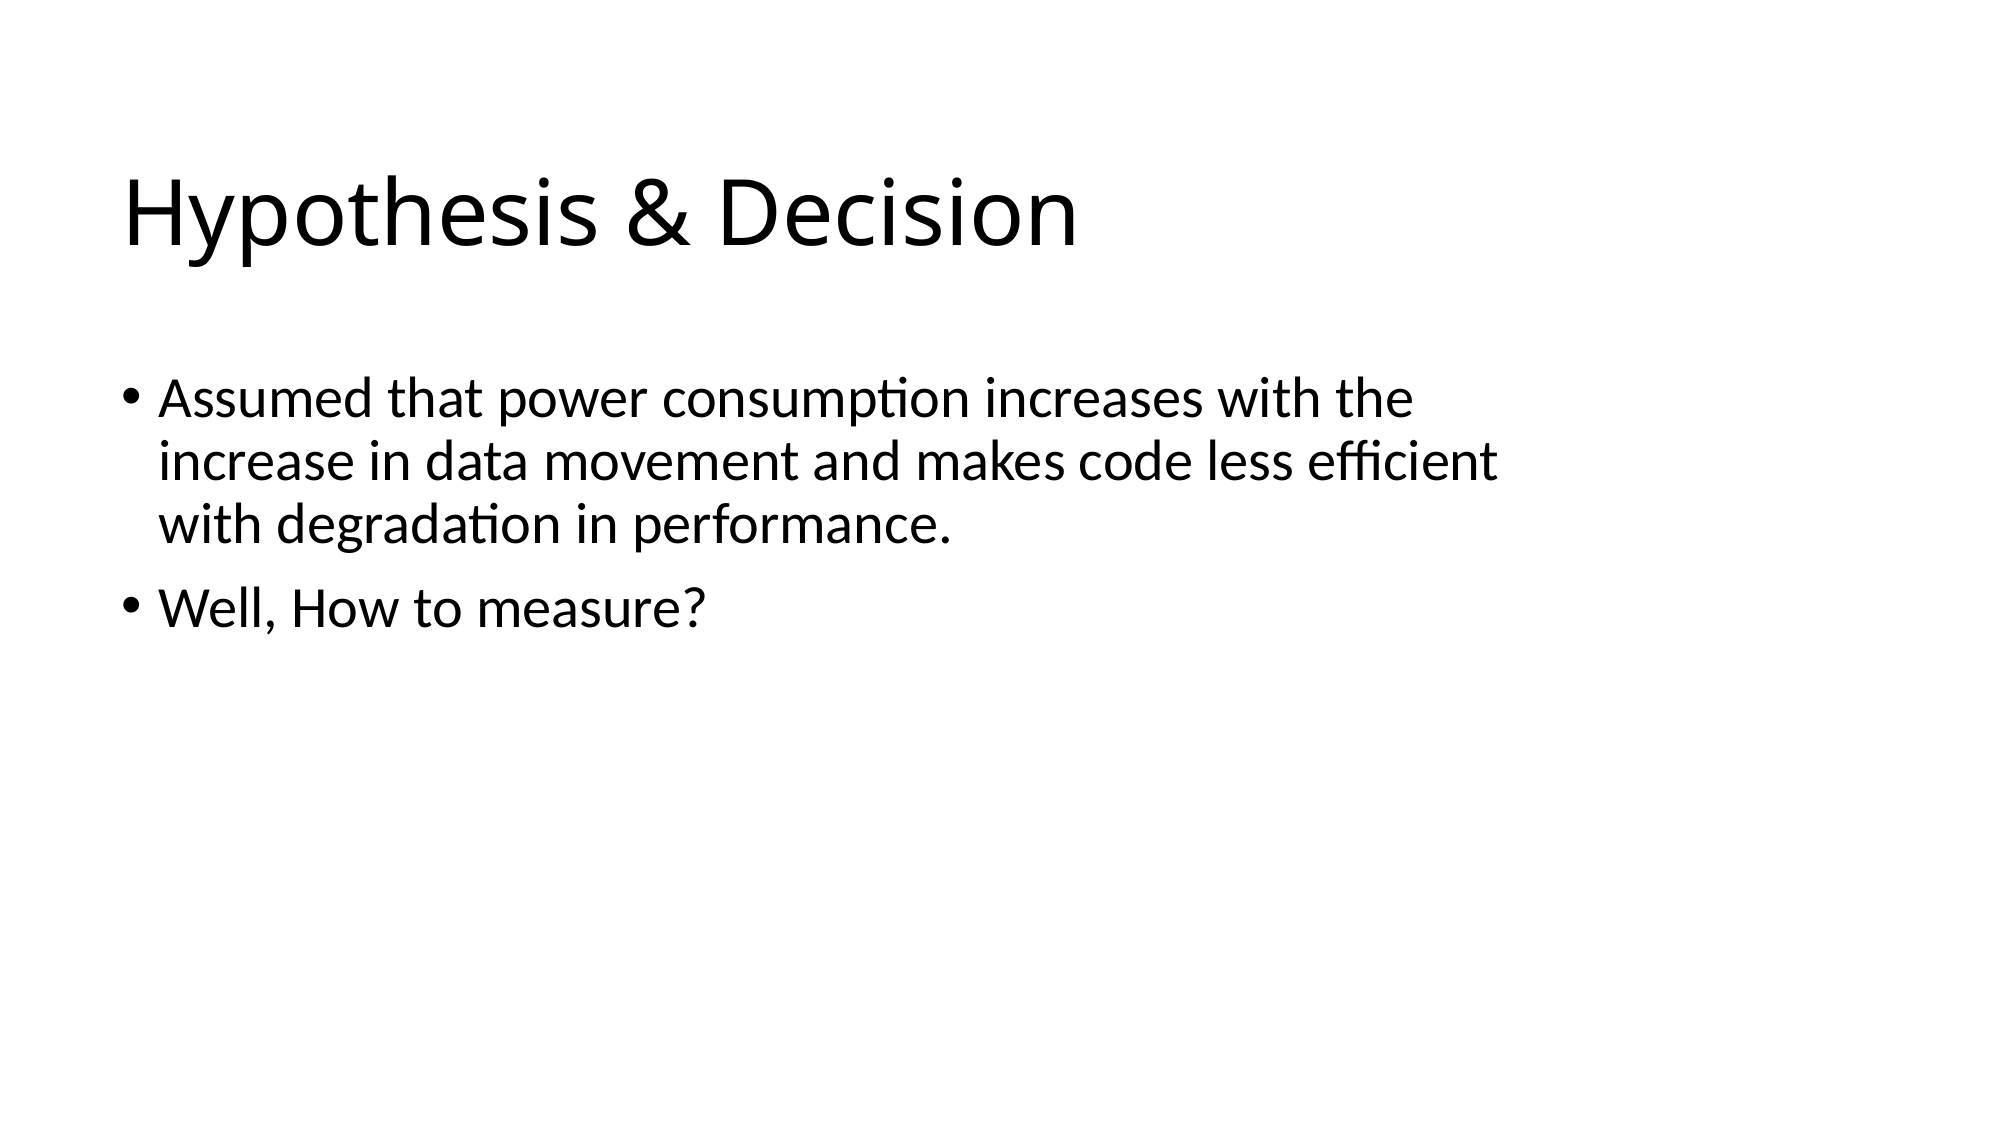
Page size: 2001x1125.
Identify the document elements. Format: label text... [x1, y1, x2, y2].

title Hypothesis & Decision [106, 133, 1649, 298]
list Assumed that power consumption increases with the increase in data movement and makes code less efficient with degradation in performance. Well, How to measure? [106, 359, 1574, 1048]
